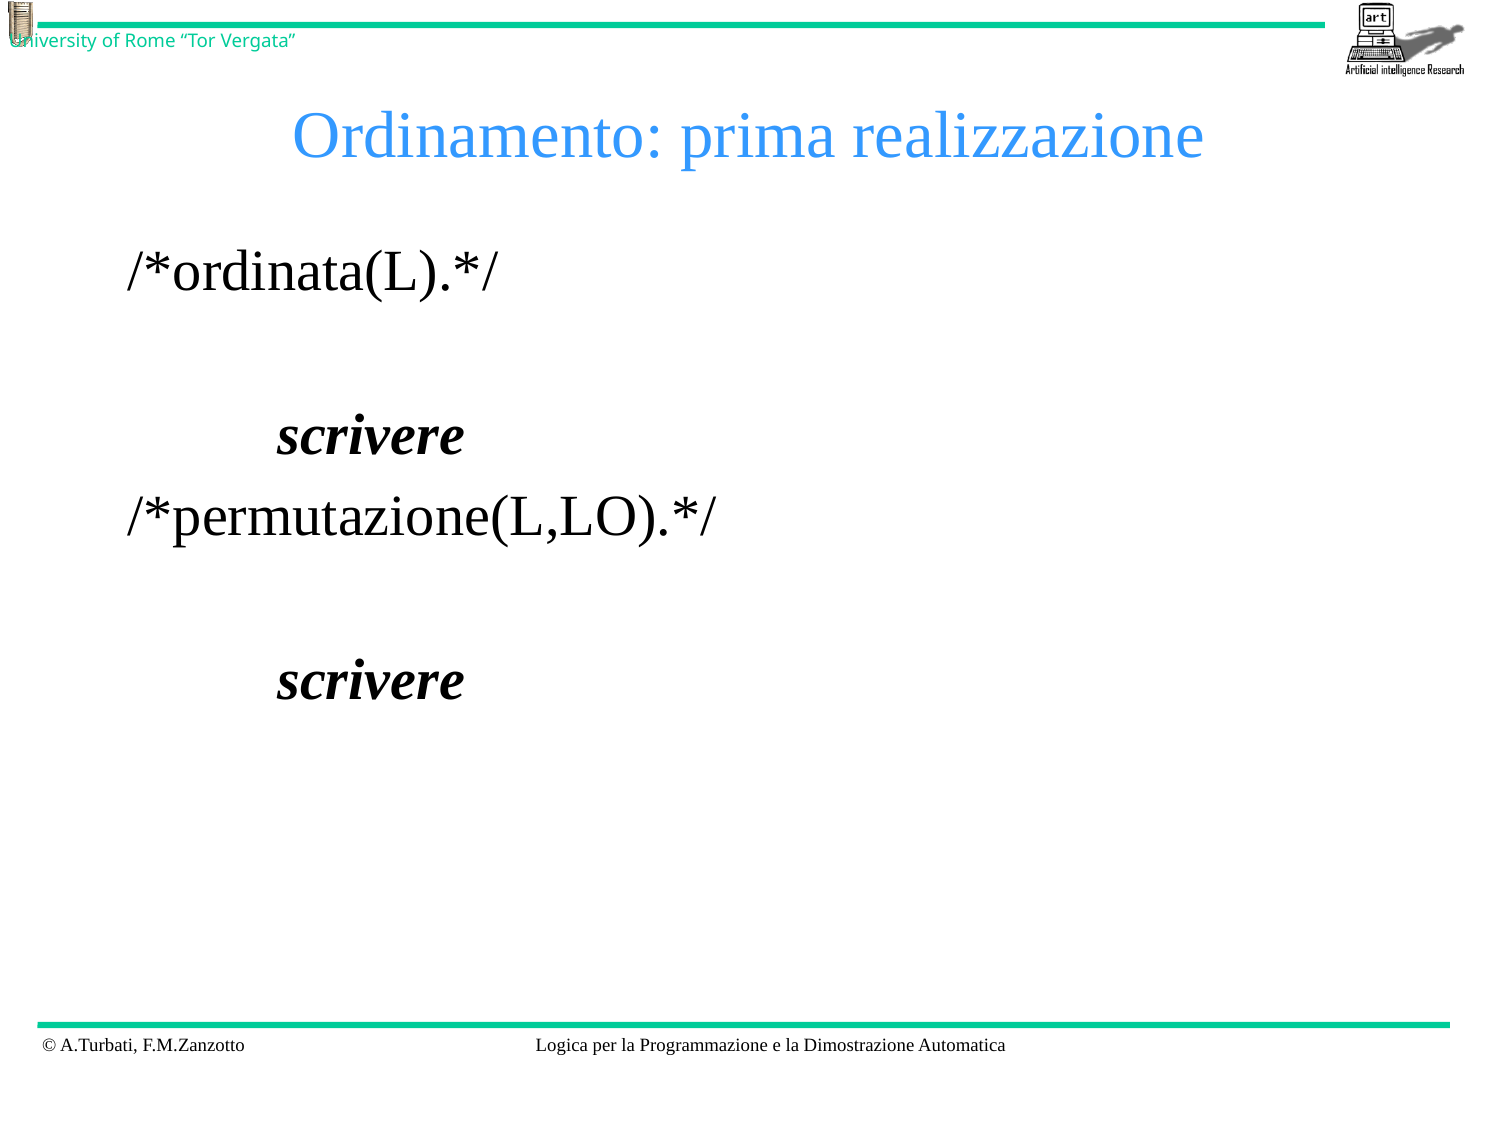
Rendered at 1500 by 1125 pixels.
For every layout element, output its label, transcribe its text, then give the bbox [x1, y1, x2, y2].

picture [1337, 0, 1475, 77]
list /*ordinata(L).*/ scrivere /*permutazione(L,LO).*/ scrivere [112, 224, 1388, 1001]
picture [4, 0, 38, 50]
title Ordinamento: prima realizzazione [112, 74, 1388, 188]
